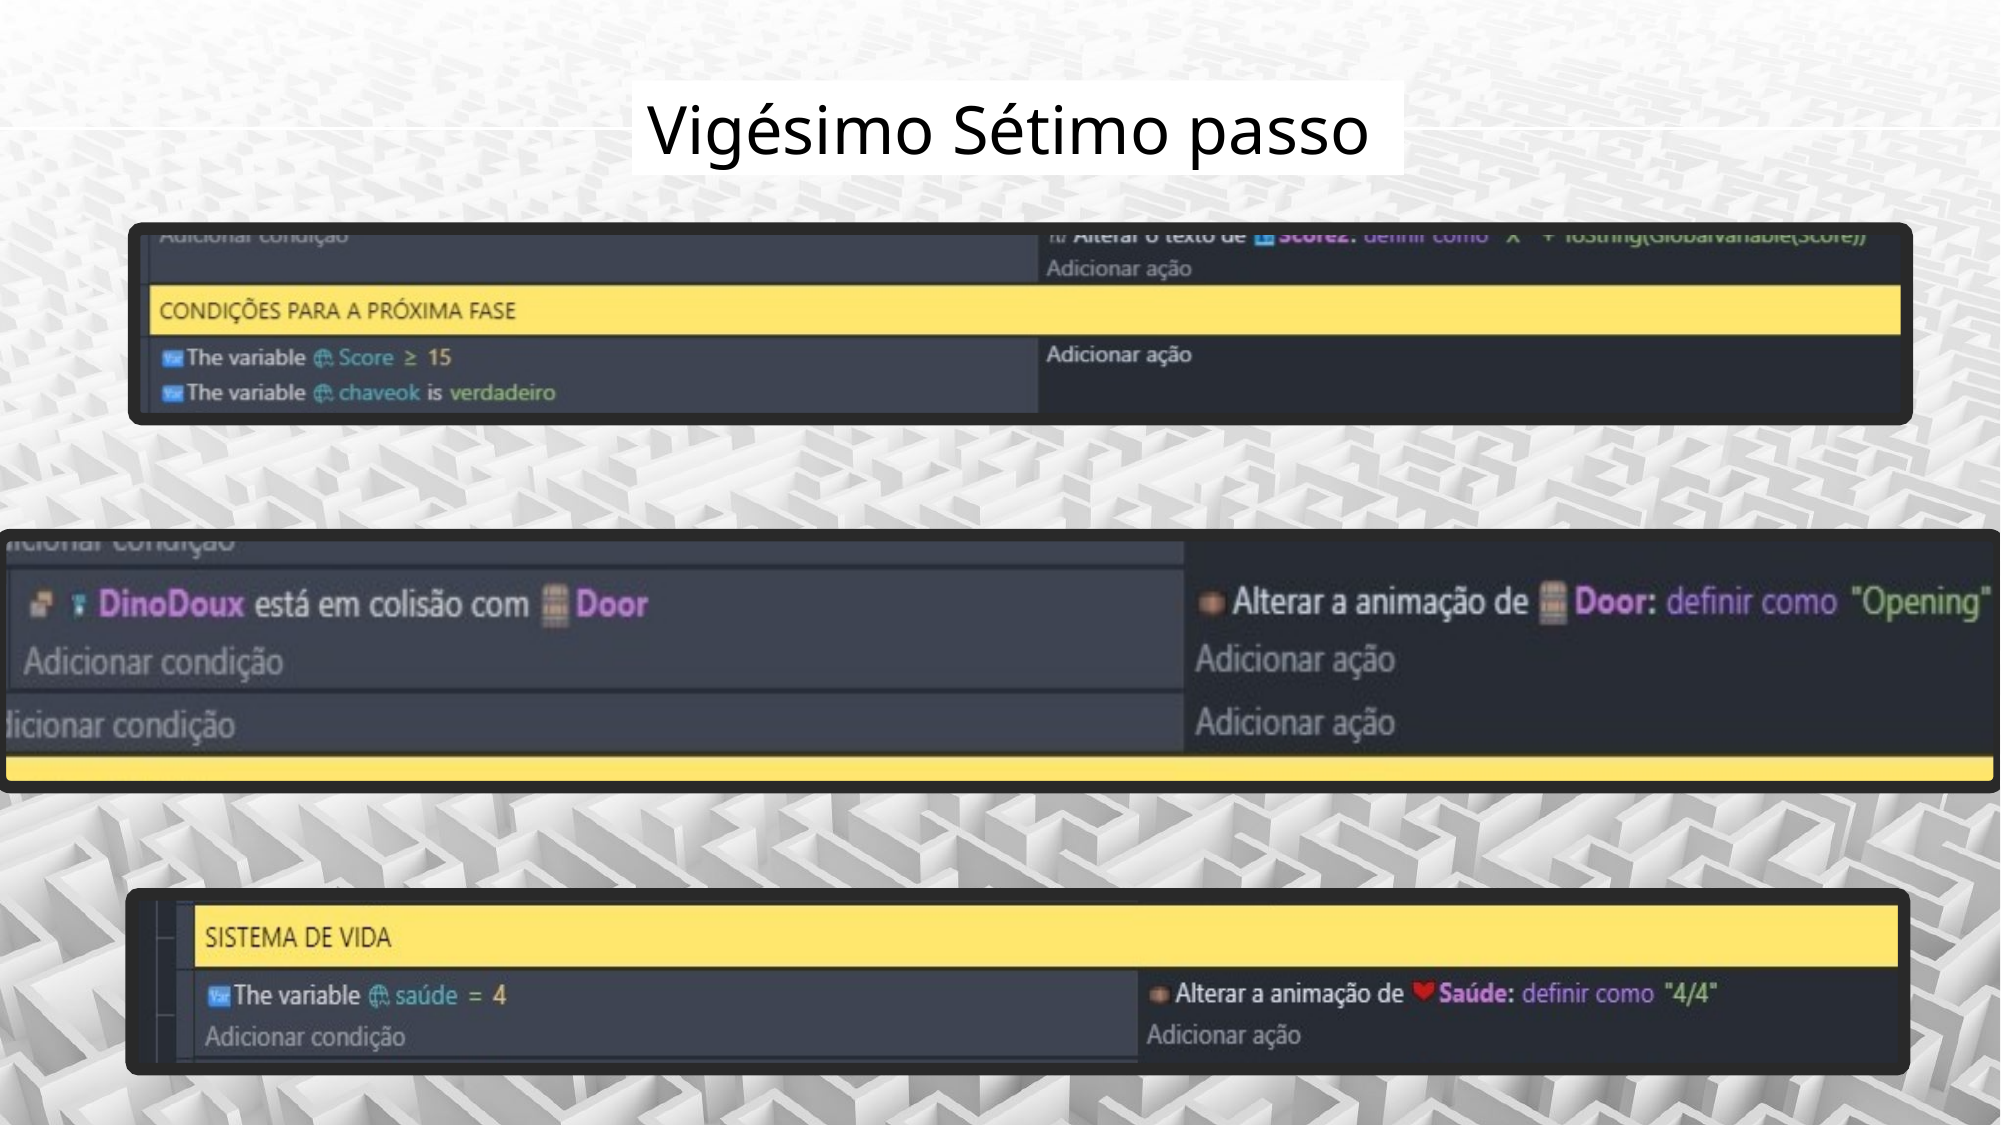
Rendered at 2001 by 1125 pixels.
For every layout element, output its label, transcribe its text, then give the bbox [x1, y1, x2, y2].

picture [0, 0, 2001, 1125]
text_box Vigésimo Sétimo passo [632, 80, 1404, 128]
text_box Vigésimo Sétimo passo [632, 129, 1404, 176]
